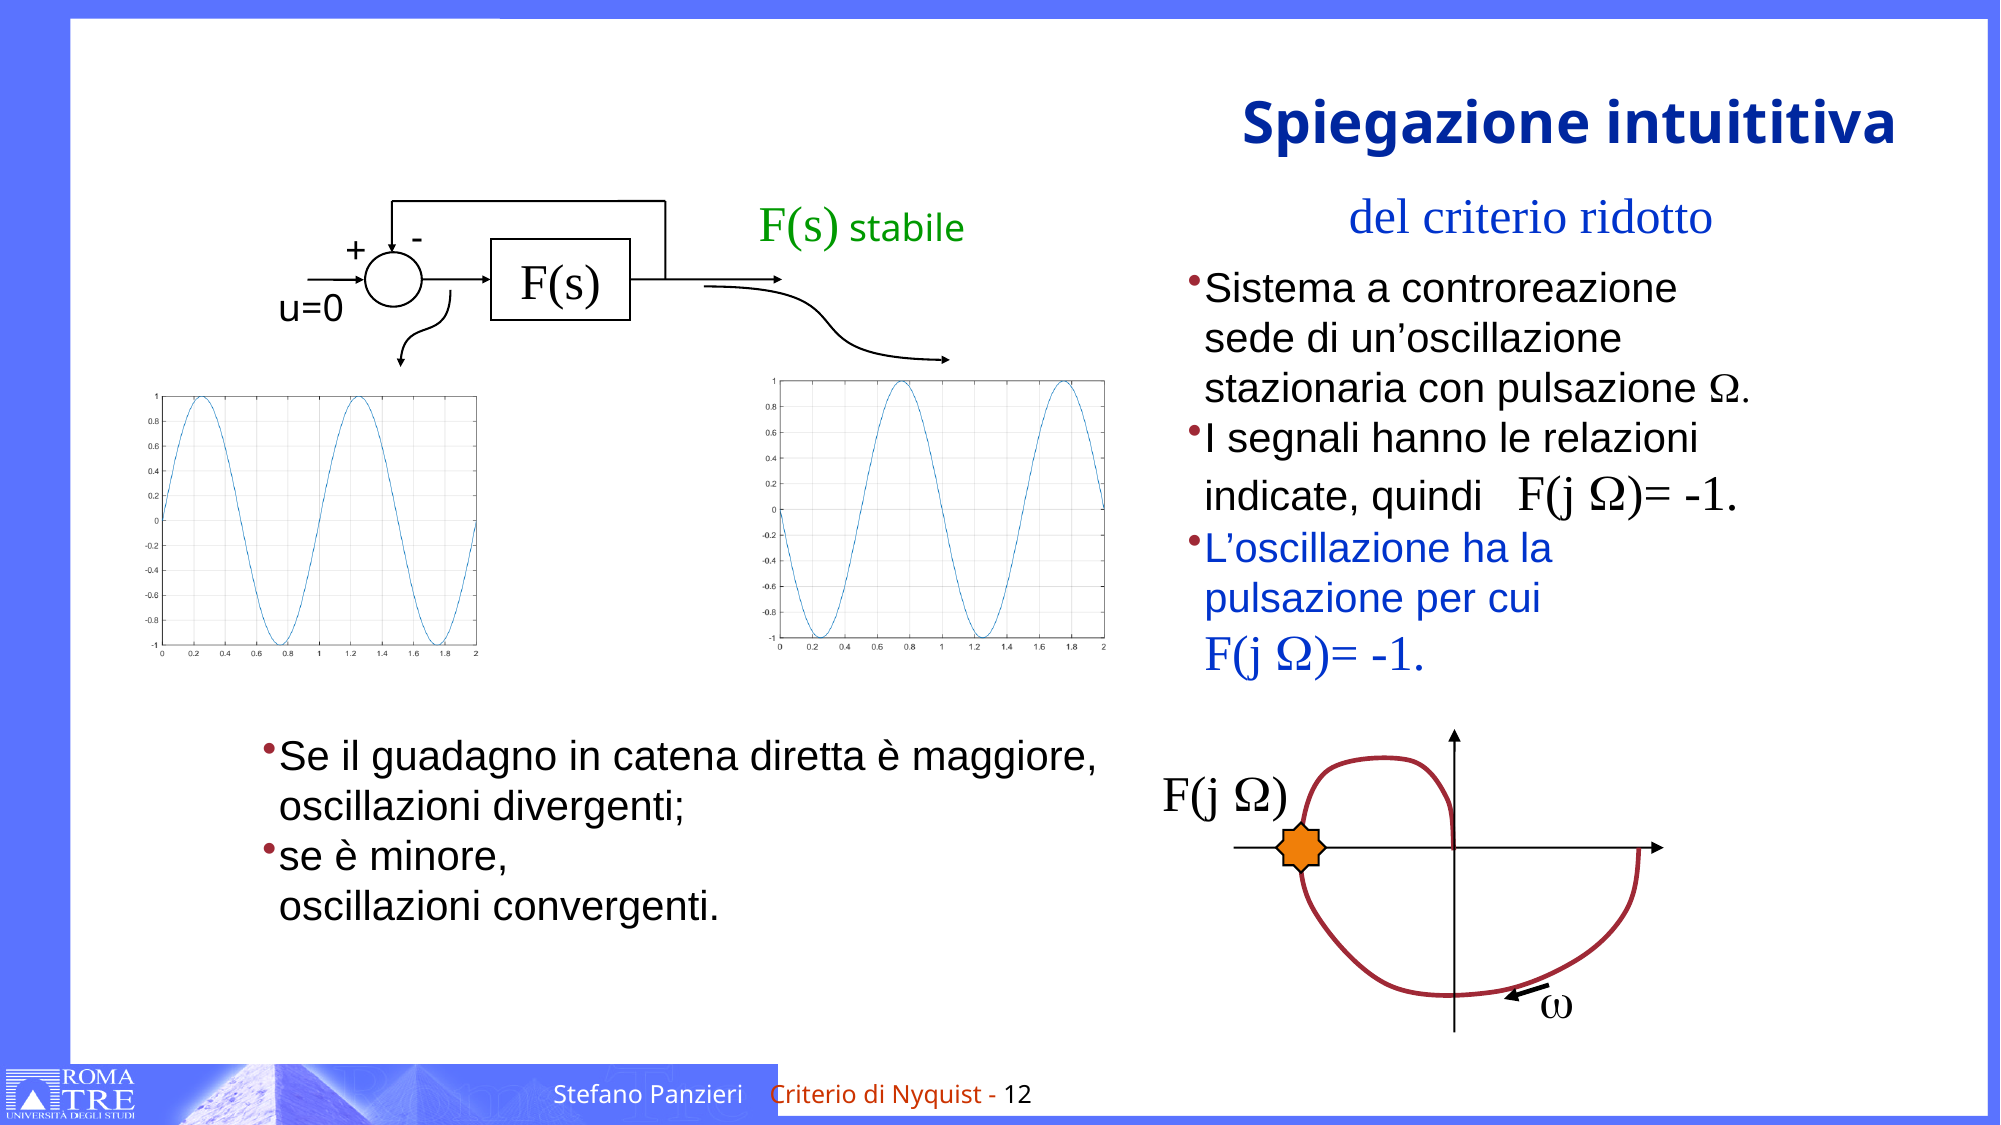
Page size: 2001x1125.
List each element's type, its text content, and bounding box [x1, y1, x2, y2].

text_box F(j W) [1147, 753, 1304, 829]
text_box [1639, 841, 1664, 854]
text_box Sistema a controreazione sede di un’oscillazione stazionaria con pulsazione W. I segnali hanno le relazioni indicate, quindi F(j W)= -1. L’oscillazione ha la pulsazione per cui F(j W)= -1. [1172, 253, 1768, 759]
picture [725, 357, 1143, 671]
title Spiegazione intuititiva [163, 67, 1908, 153]
text_box F(s) [490, 239, 631, 320]
text_box [1276, 825, 1327, 873]
text_box w [1524, 961, 1589, 1037]
text_box [1455, 847, 1639, 996]
text_box u=0 [263, 277, 360, 337]
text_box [703, 286, 951, 361]
text_box [422, 275, 491, 284]
text_box del criterio ridotto [1334, 176, 1729, 251]
picture [773, 1087, 778, 1101]
text_box [1301, 759, 1454, 996]
picture [0, 1064, 778, 1125]
text_box F(s) stabile [743, 183, 981, 259]
text_box + [330, 223, 382, 283]
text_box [386, 303, 465, 354]
picture [109, 373, 514, 677]
text_box Se il guadagno in catena diretta è maggiore, oscillazioni divergenti; se è minore, oscillazioni convergenti. [247, 721, 1113, 936]
text_box [365, 252, 422, 305]
text_box - [396, 216, 438, 276]
text_box [387, 201, 396, 253]
text_box [666, 275, 783, 284]
text_box [1503, 984, 1549, 1002]
